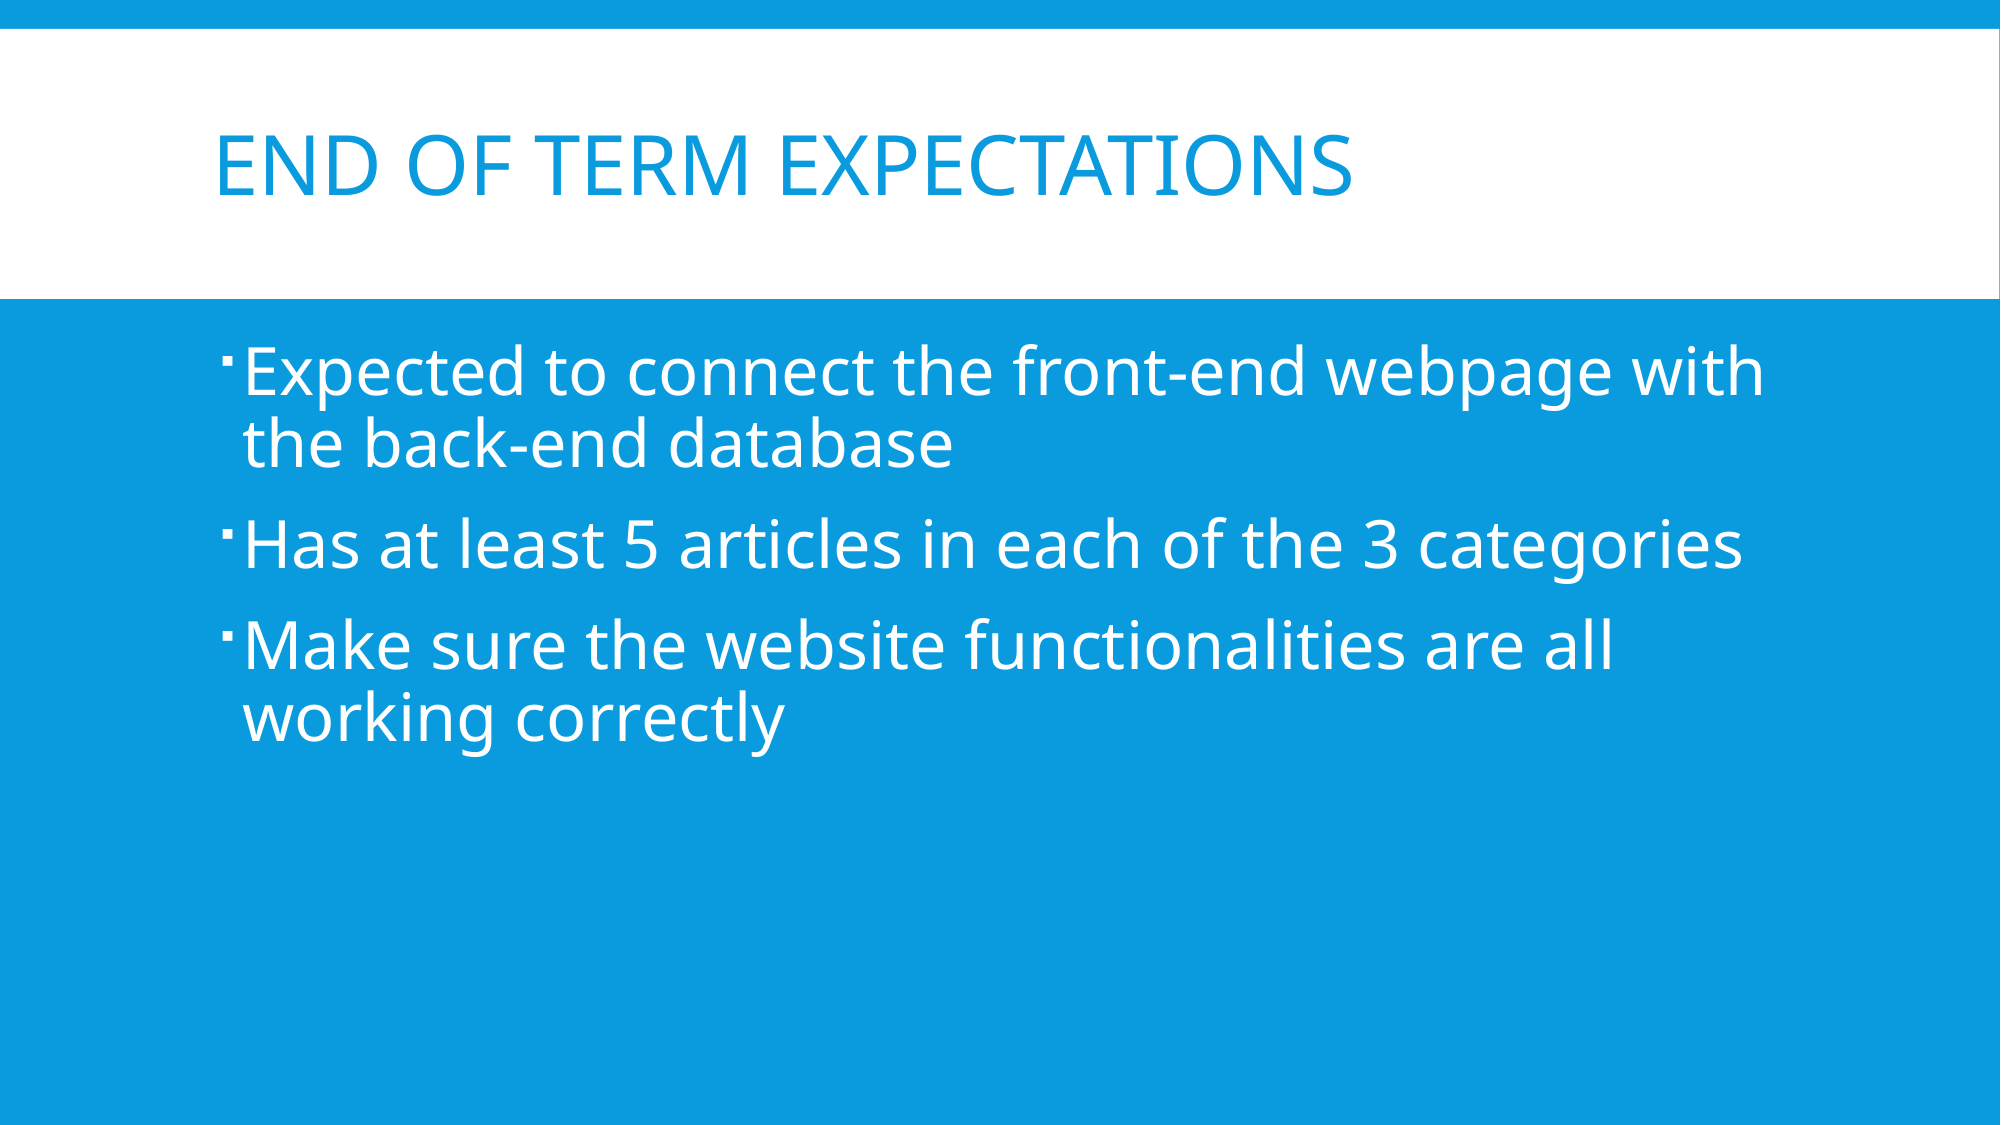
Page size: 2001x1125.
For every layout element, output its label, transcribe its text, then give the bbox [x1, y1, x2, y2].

title End of term expectations [197, 46, 1803, 295]
list Expected to connect the front-end webpage with the back-end database Has at least 5 articles in each of the 3 categories Make sure the website functionalities are all working correctly [197, 329, 1803, 1020]
